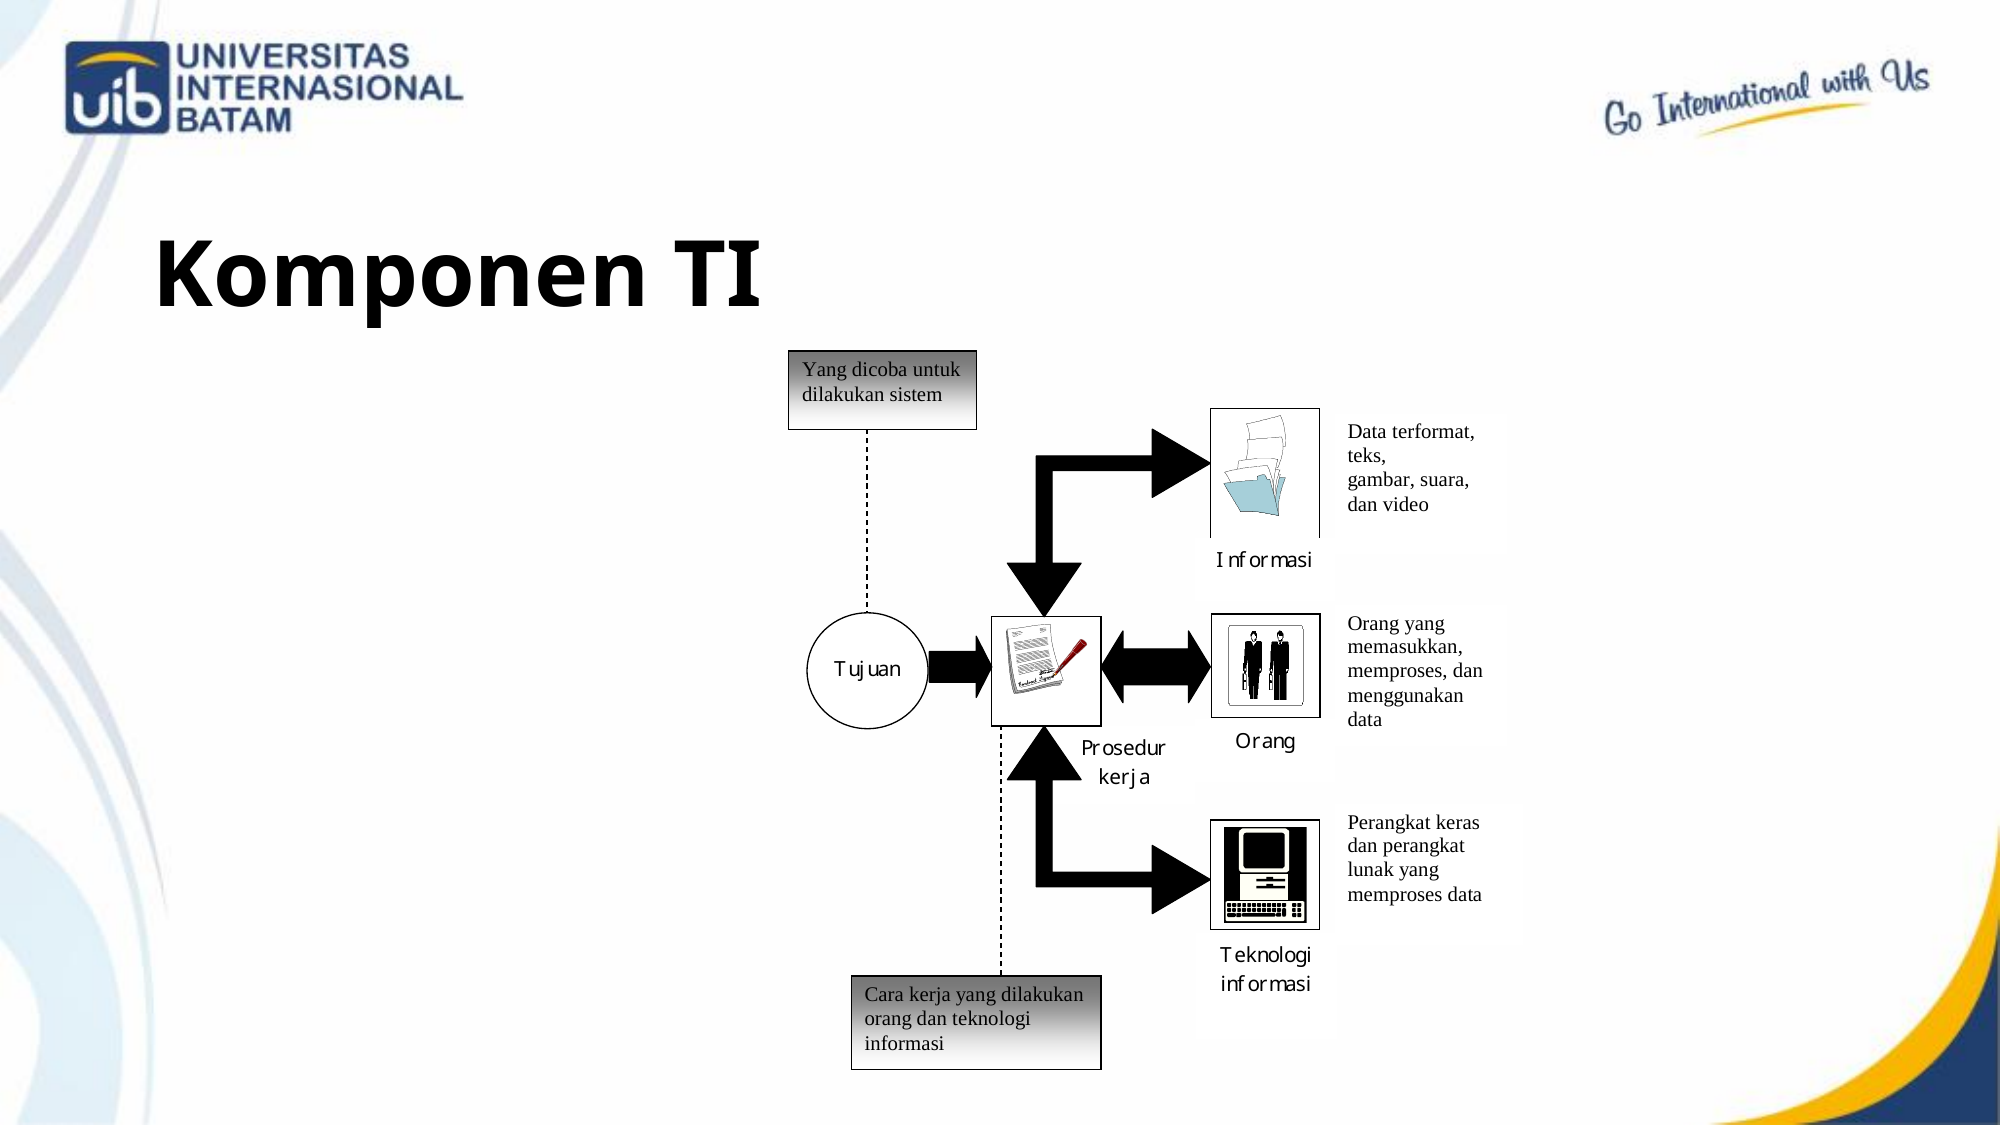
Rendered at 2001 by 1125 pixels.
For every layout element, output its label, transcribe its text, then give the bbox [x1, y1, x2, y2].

picture [0, 0, 2000, 1125]
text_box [773, 335, 1539, 1091]
title Komponen TI [137, 168, 1863, 386]
